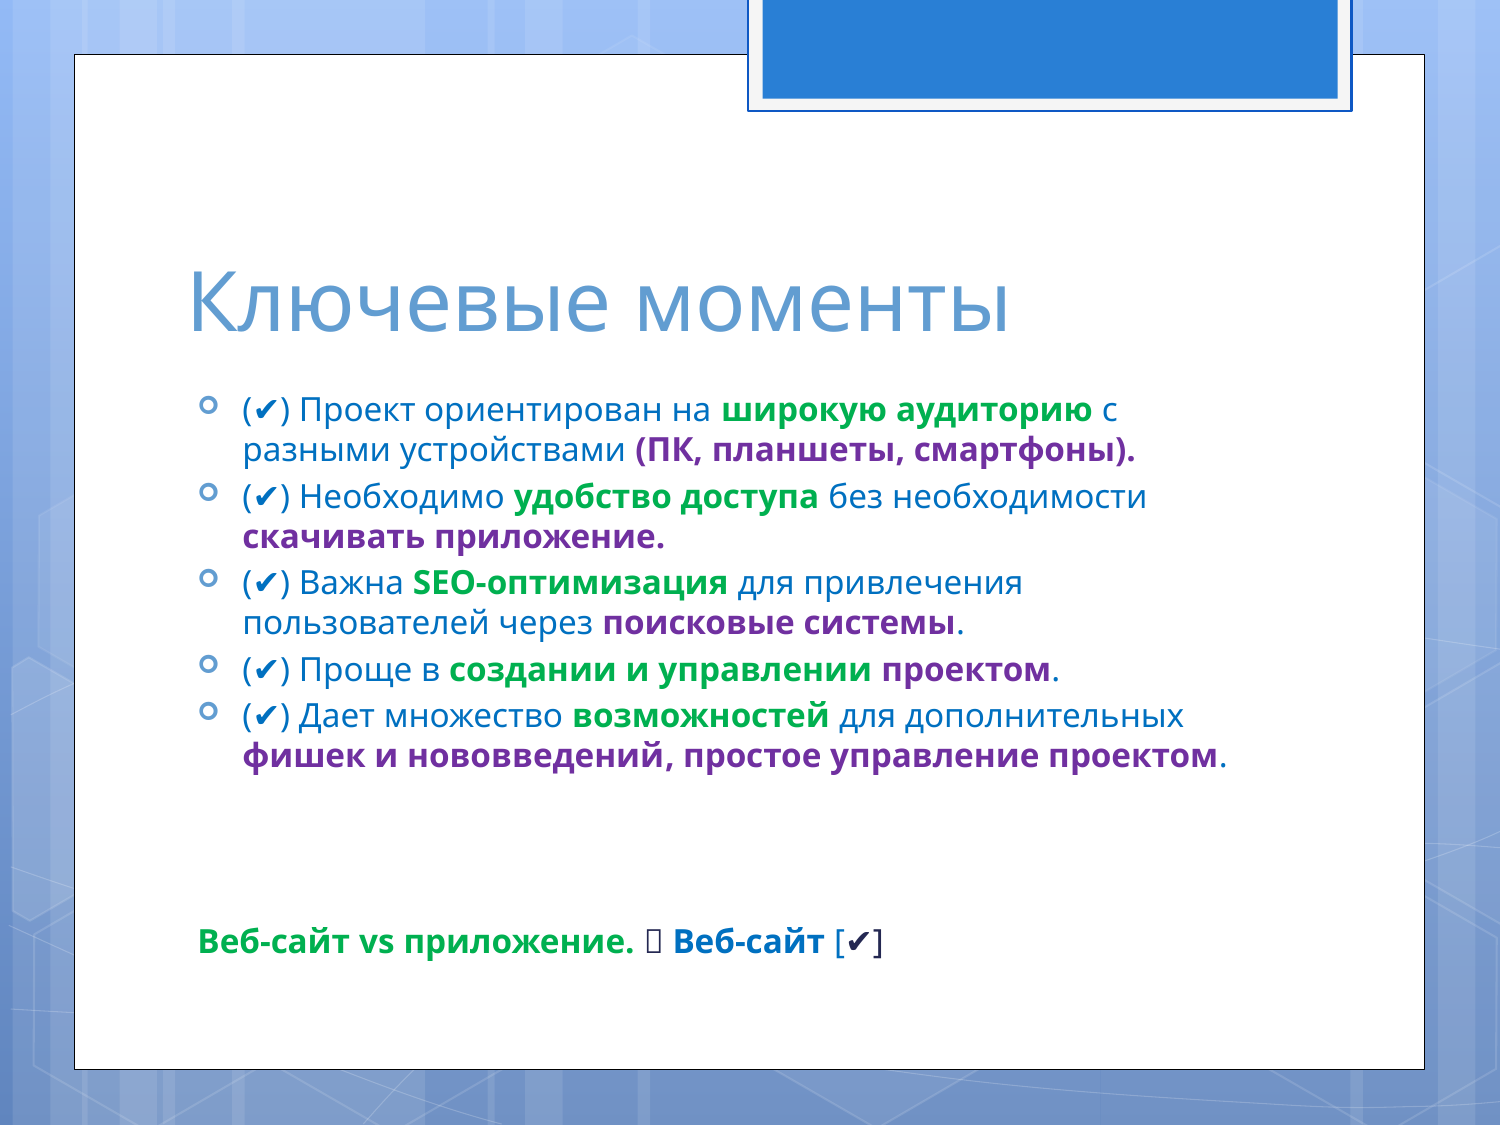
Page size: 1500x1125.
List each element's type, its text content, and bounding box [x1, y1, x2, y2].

title Ключевые моменты [171, 168, 1324, 357]
list (✔) Проект ориентирован на широкую аудиторию с разными устройствами (ПК, планшеты, смартфоны). (✔) Необходимо удобство доступа без необходимости скачивать приложение. (✔) Важна SEO-оптимизация для привлечения пользователей через поисковые системы. (✔) Проще в создании и управлении проектом. (✔) Дает множество возможностей для дополнительных фишек и нововведений, простое управление проектом. Веб-сайт vs приложение.  Веб-сайт [✔] [171, 381, 1283, 1024]
